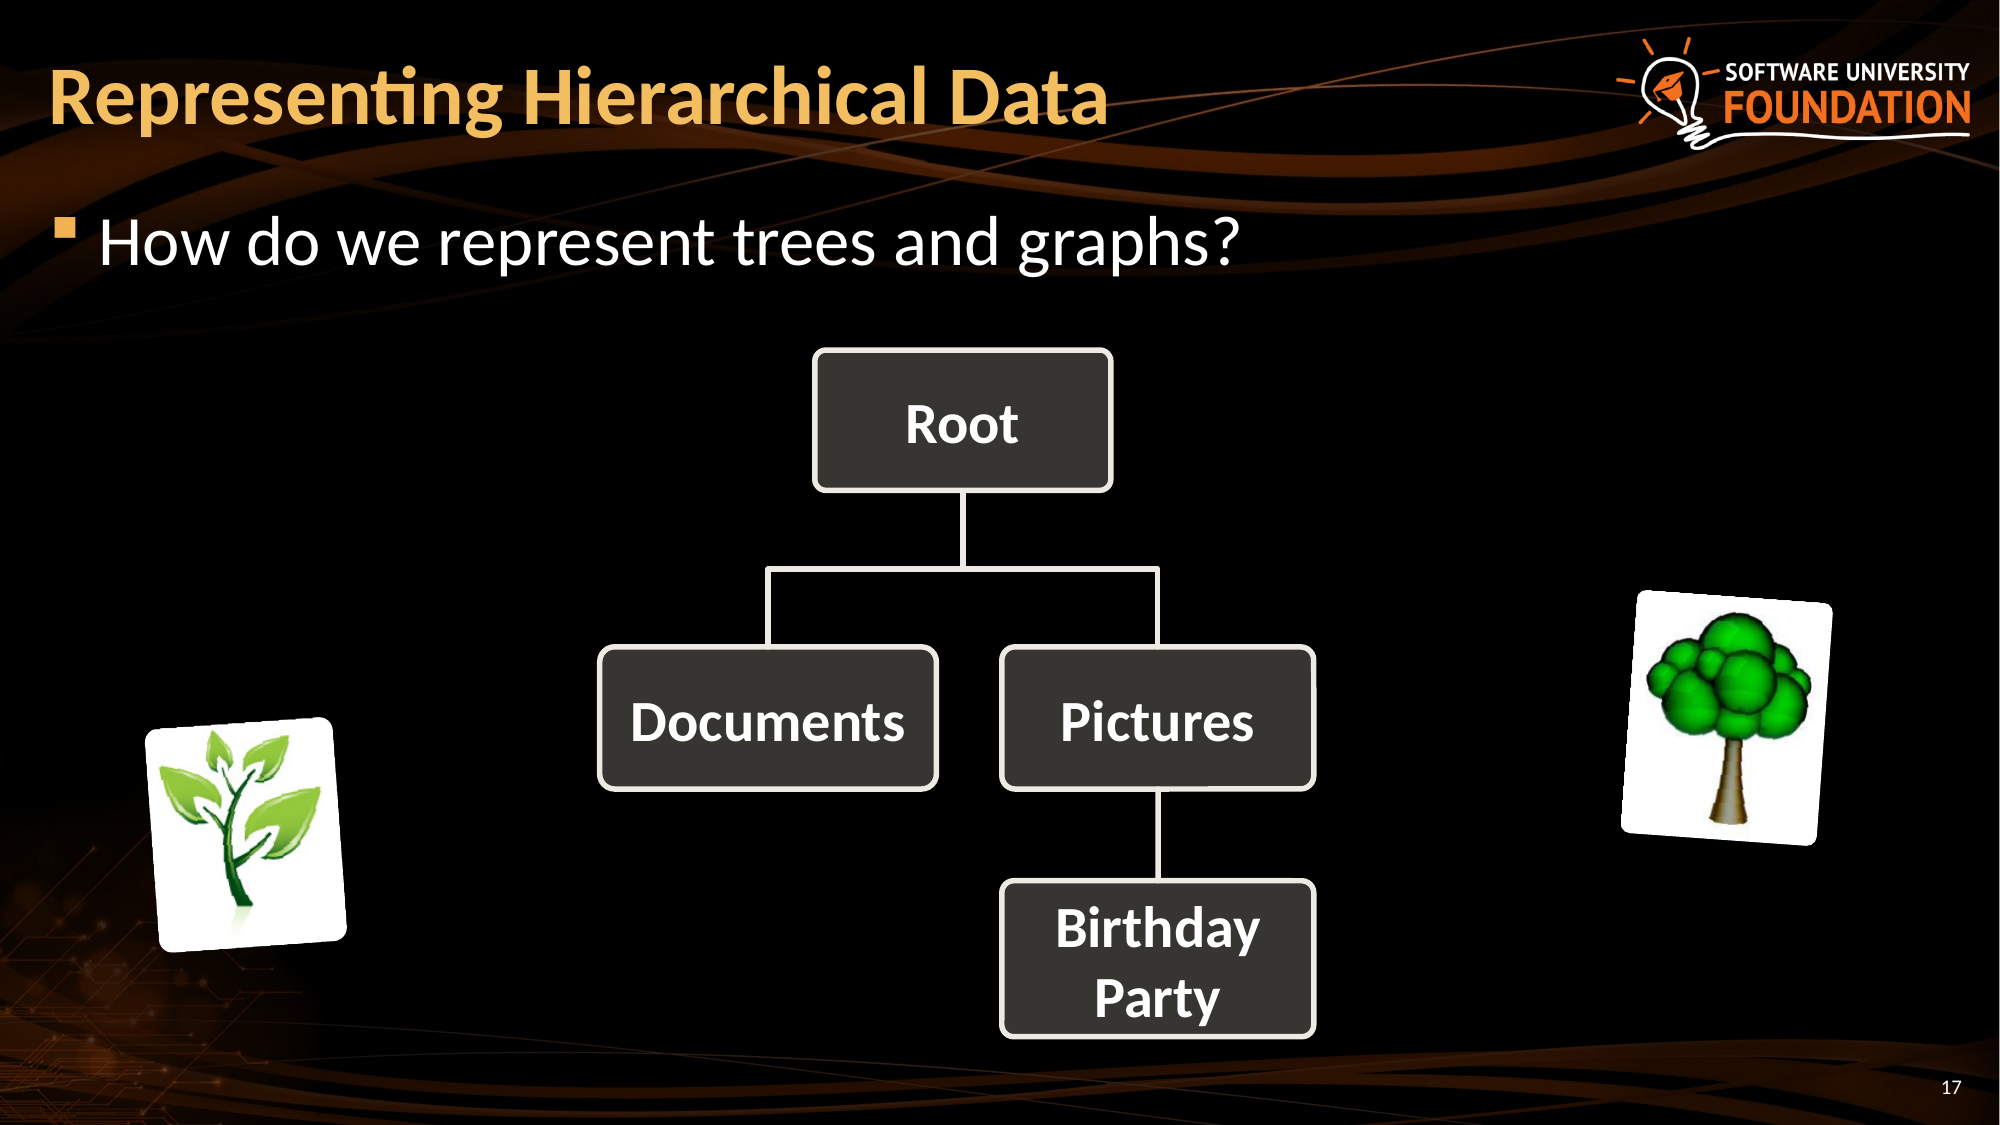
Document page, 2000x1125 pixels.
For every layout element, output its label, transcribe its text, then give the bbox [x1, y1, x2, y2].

list How do we represent trees and graphs? [31, 188, 1968, 1103]
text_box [599, 349, 1314, 1037]
title Representing Hierarchical Data [30, 6, 1602, 189]
picture [0, 0, 2000, 1125]
